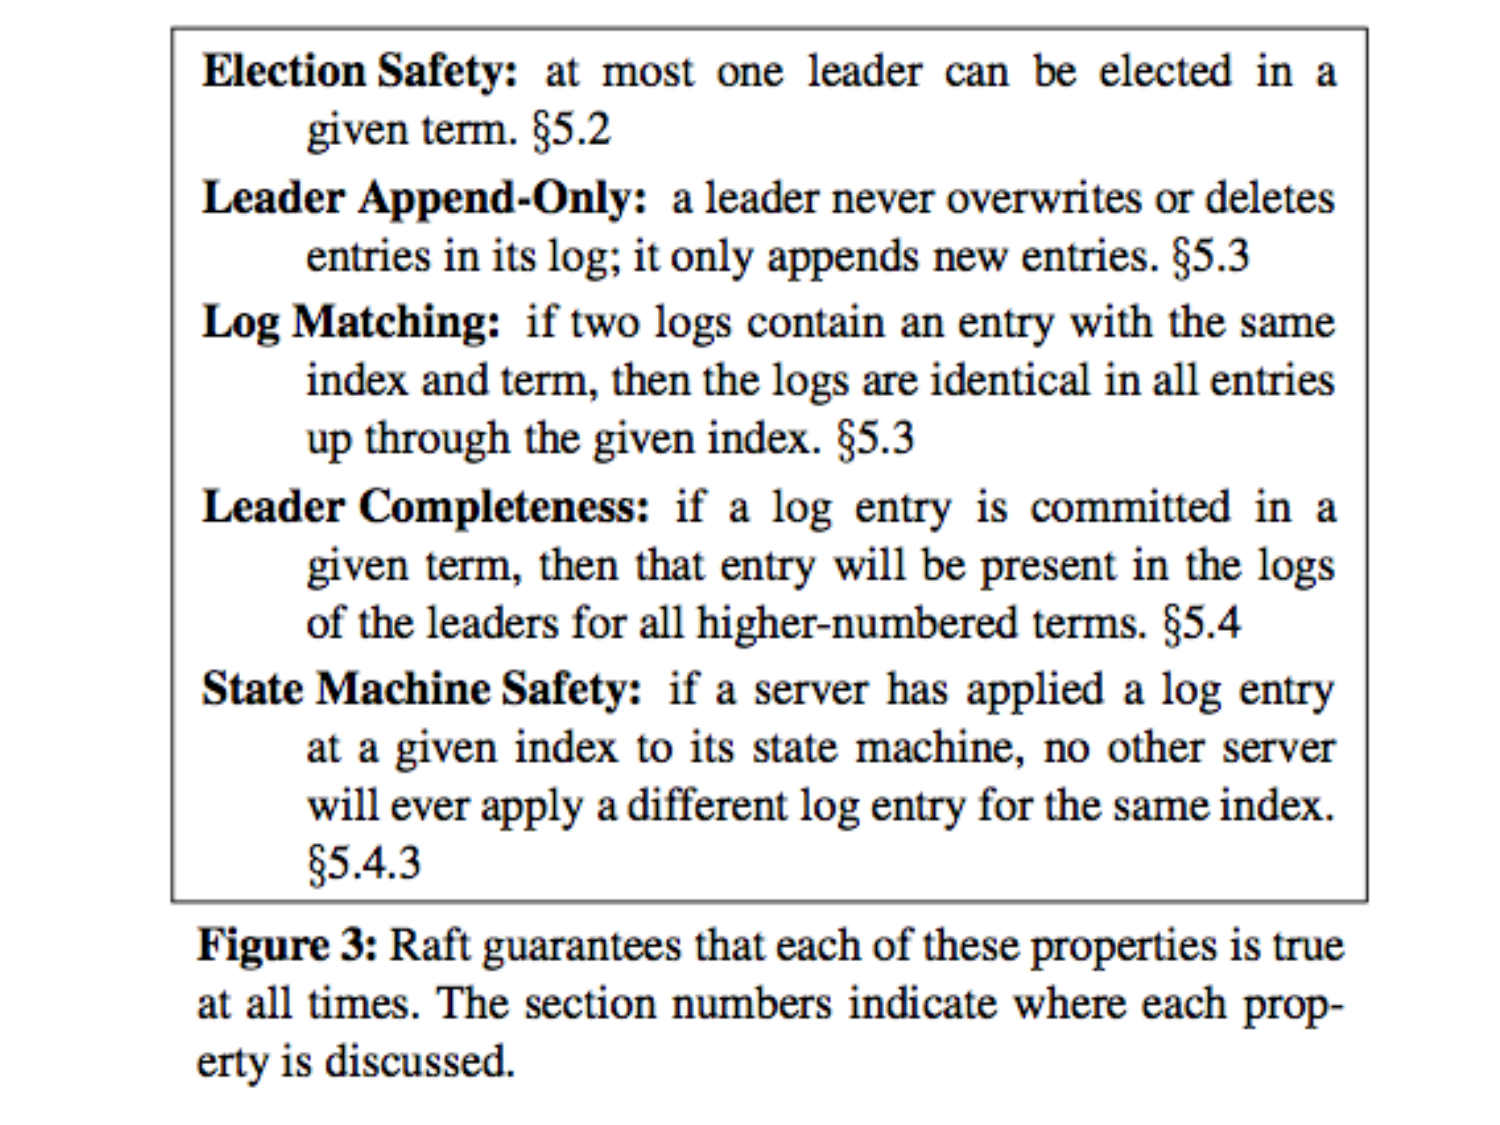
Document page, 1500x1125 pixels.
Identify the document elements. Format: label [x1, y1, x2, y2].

picture [137, 5, 1388, 1109]
